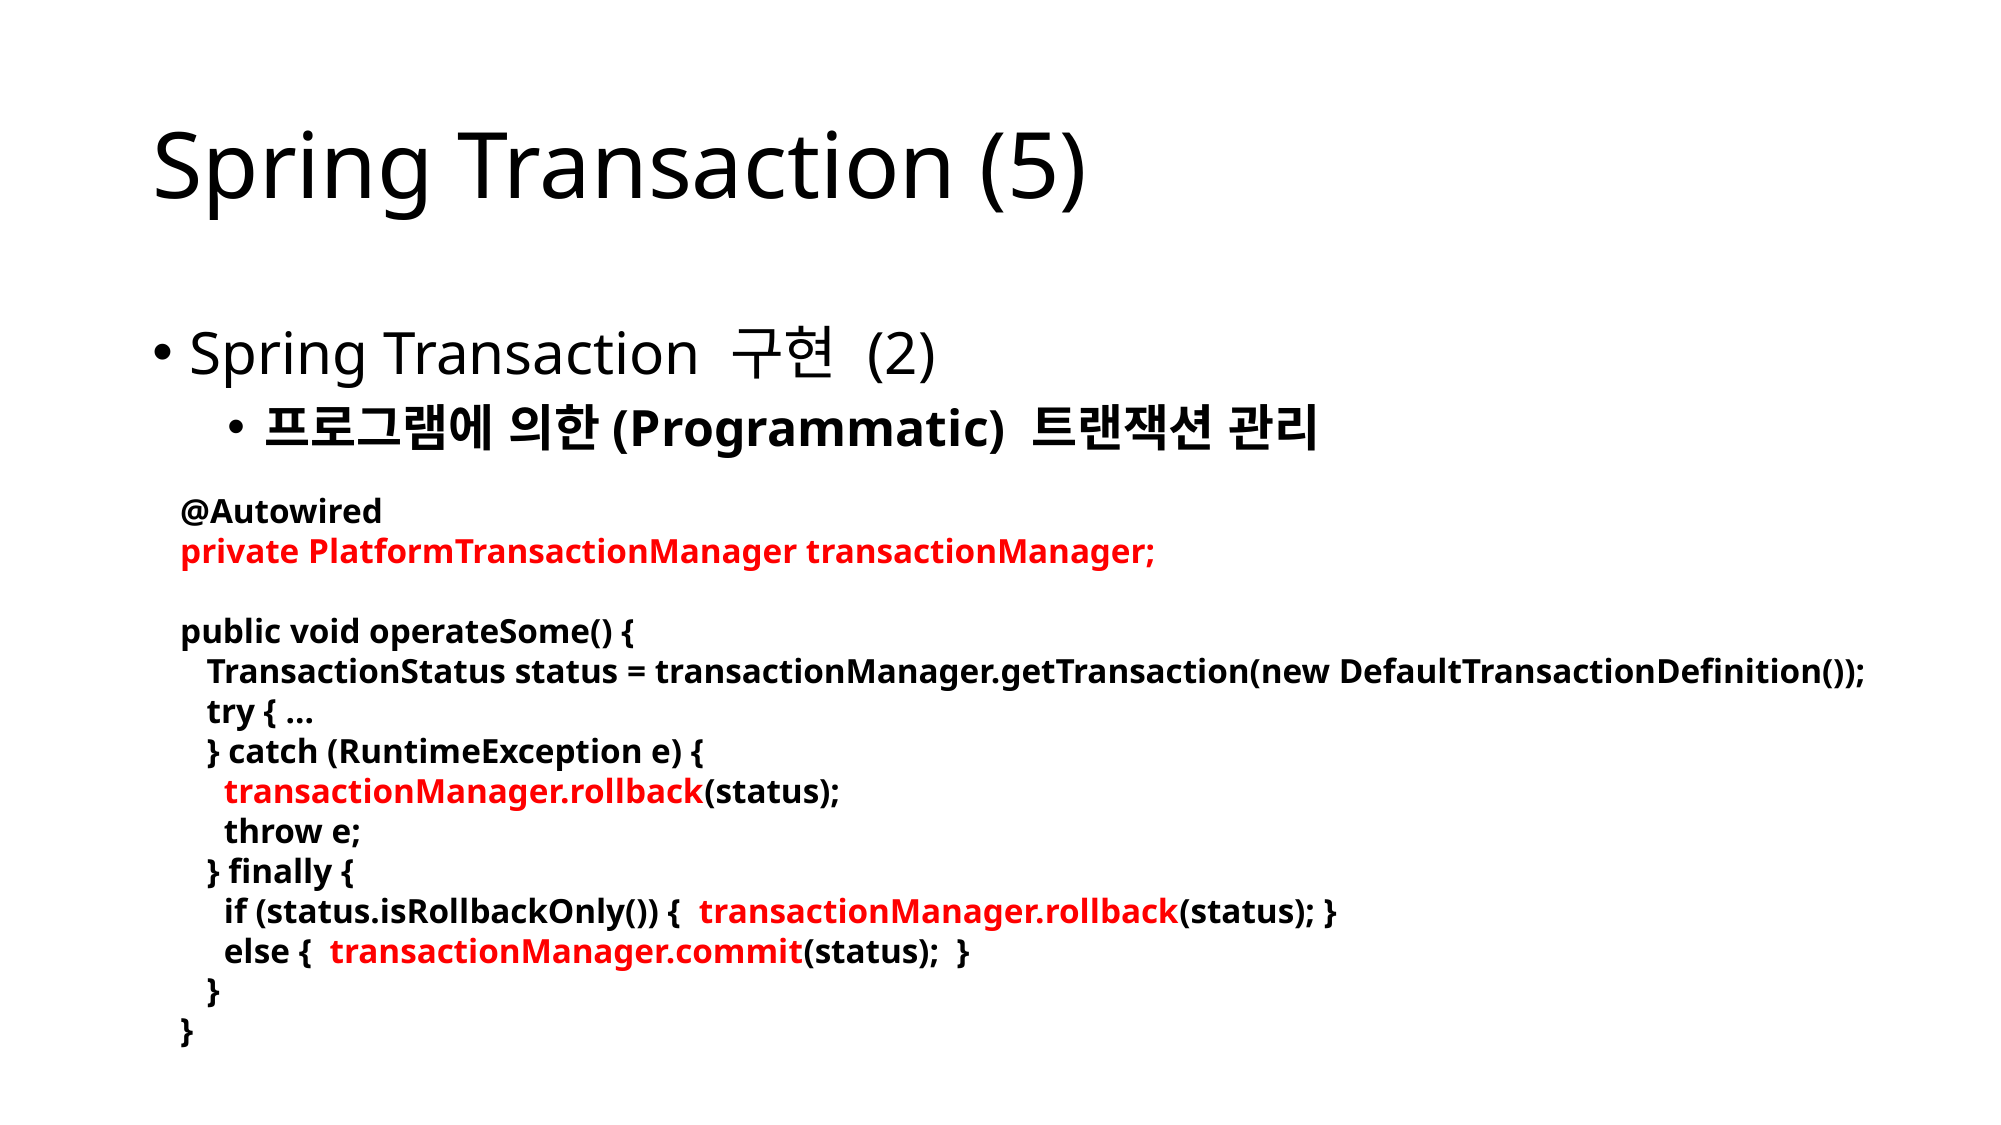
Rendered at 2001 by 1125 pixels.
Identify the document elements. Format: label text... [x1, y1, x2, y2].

title Spring Transaction (5) [137, 59, 1863, 278]
list Spring Transaction 구현 (2) 프로그램에 의한(Programmatic) 트랜잭션 관리 [137, 308, 1863, 1023]
text_box @Autowired private PlatformTransactionManager transactionManager; public void operateSome() { TransactionStatus status = transactionManager.getTransaction(new DefaultTransactionDefinition()); try { … } catch (RuntimeException e) { transactionManager.rollback(status); throw e; } finally { if (status.isRollbackOnly()) { transactionManager.rollback(status); } else { transactionManager.commit(status); } } } [165, 483, 1892, 1057]
